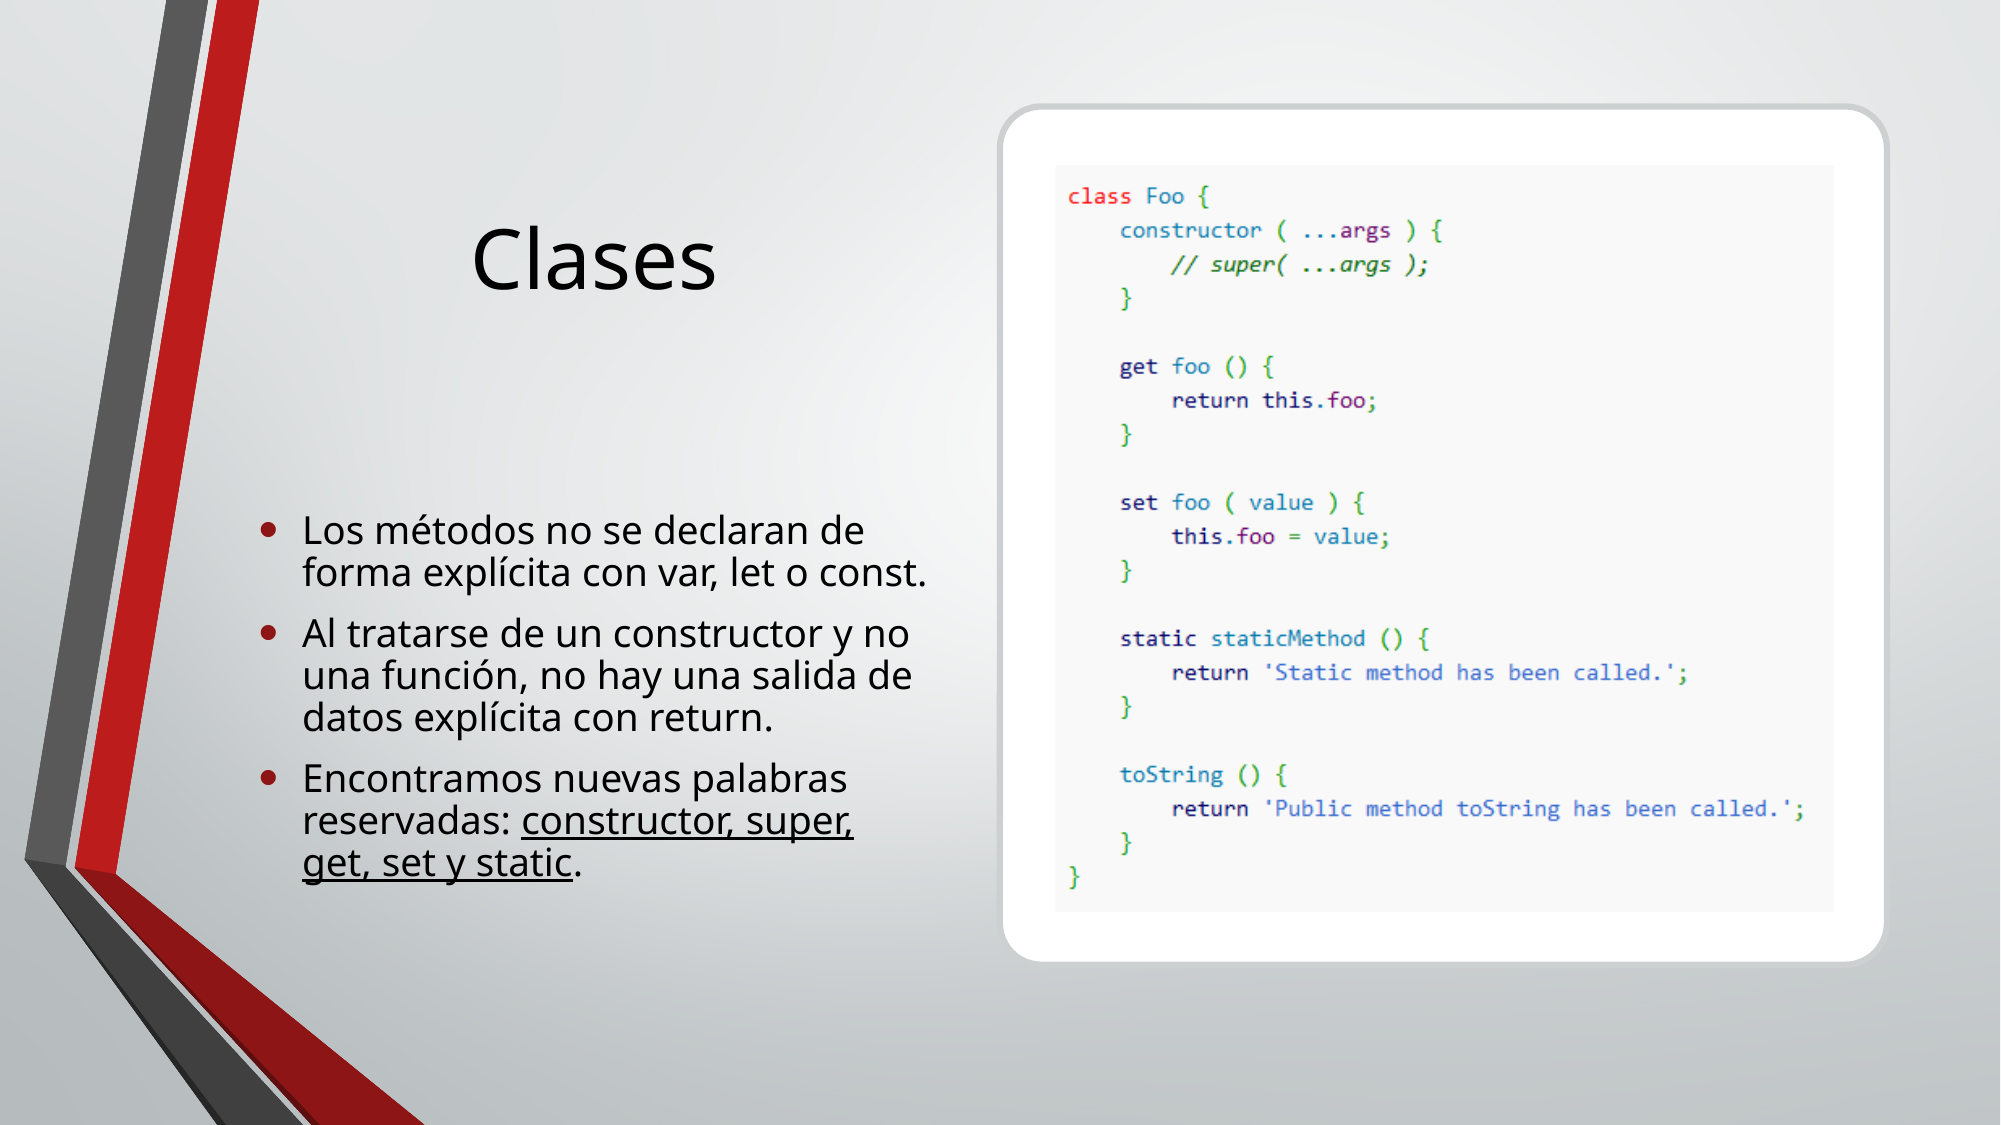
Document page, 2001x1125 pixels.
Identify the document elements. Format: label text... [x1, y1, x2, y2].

text_box [998, 105, 1889, 967]
title Clases [425, 112, 946, 400]
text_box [24, 0, 425, 1125]
list Los métodos no se declaran de forma explícita con var, let o const. Al tratarse de un constructor y no una función, no hay una salida de datos explícita con return. Encontramos nuevas palabras reservadas: constructor, super, get, set y static. [425, 437, 946, 950]
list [1055, 165, 1834, 912]
